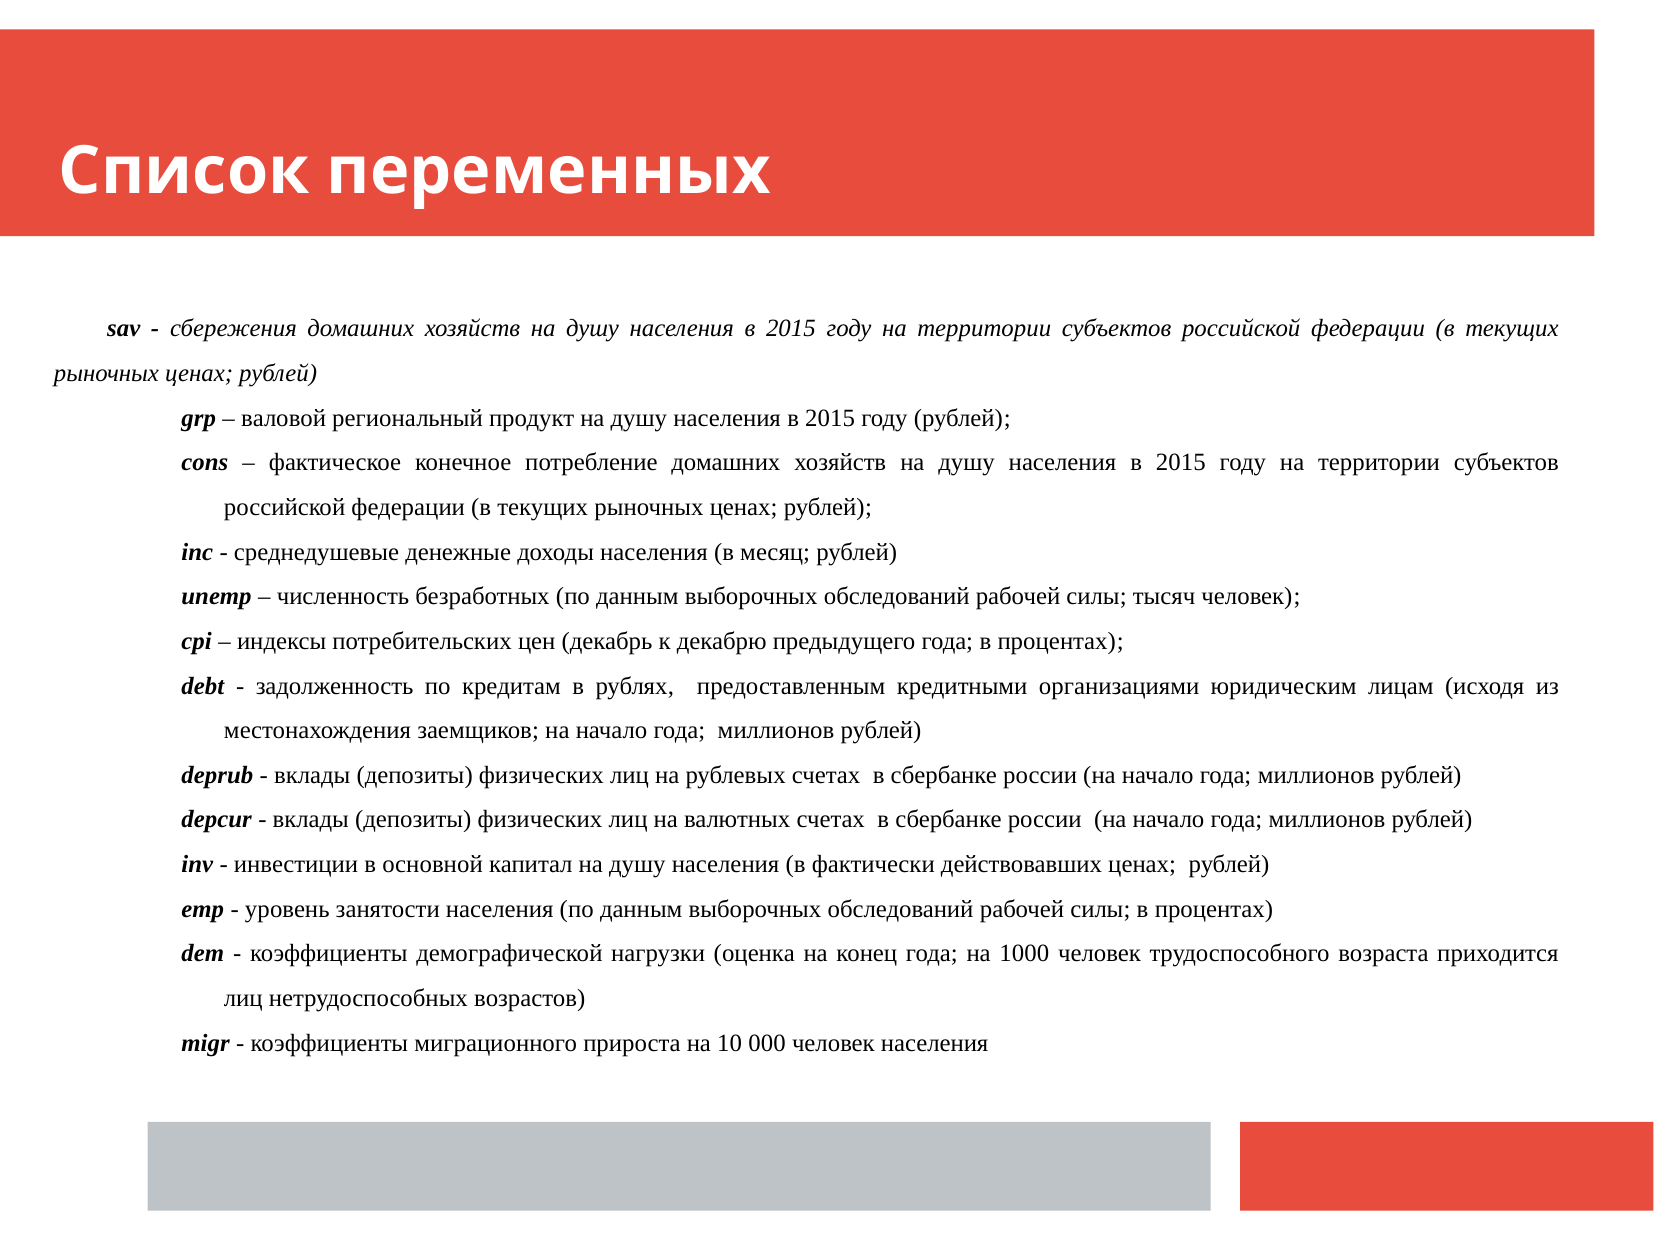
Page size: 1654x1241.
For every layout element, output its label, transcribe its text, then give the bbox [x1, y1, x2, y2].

text_box sav - сбережения домашних хозяйств на душу населения в 2015 году на территории субъектов российской федерации (в текущих рыночных ценах; рублей) grp – валовой региональный продукт на душу населения в 2015 году (рублей); cons – фактическое конечное потребление домашних хозяйств на душу населения в 2015 году на территории субъектов российской федерации (в текущих рыночных ценах; рублей); inc - среднедушевые денежные доходы населения (в месяц; рублей) unemp – численность безработных (по данным выборочных обследований рабочей силы; тысяч человек); cpi – индексы потребительских цен (декабрь к декабрю предыдущего года; в процентах); debt - задолженность по кредитам в рублях, предоставленным кредитными организациями юридическим лицам (исходя из местонахождения заемщиков; на начало года; миллионов рублей) deprub - вклады (депозиты) физических лиц на рублевых счетах в сбербанке россии (на начало года; миллионов рублей) depcur - вклады (депозиты) физических лиц на валютных счетах в сбербанке россии (на начало года; миллионов рублей) inv - инвестиции в основной капитал на душу населения (в фактически действовавших ценах; рублей) emp - уровень занятости населения (по данным выборочных обследований рабочей силы; в процентах) dem - коэффициенты демографической нагрузки (оценка на конец года; на 1000 человек трудоспособного возраста приходится лиц нетрудоспособных возрастов) migr - коэффициенты миграционного прироста на 10 000 человек населения [54, 297, 1560, 1065]
text_box Список переменных [58, 58, 1595, 207]
